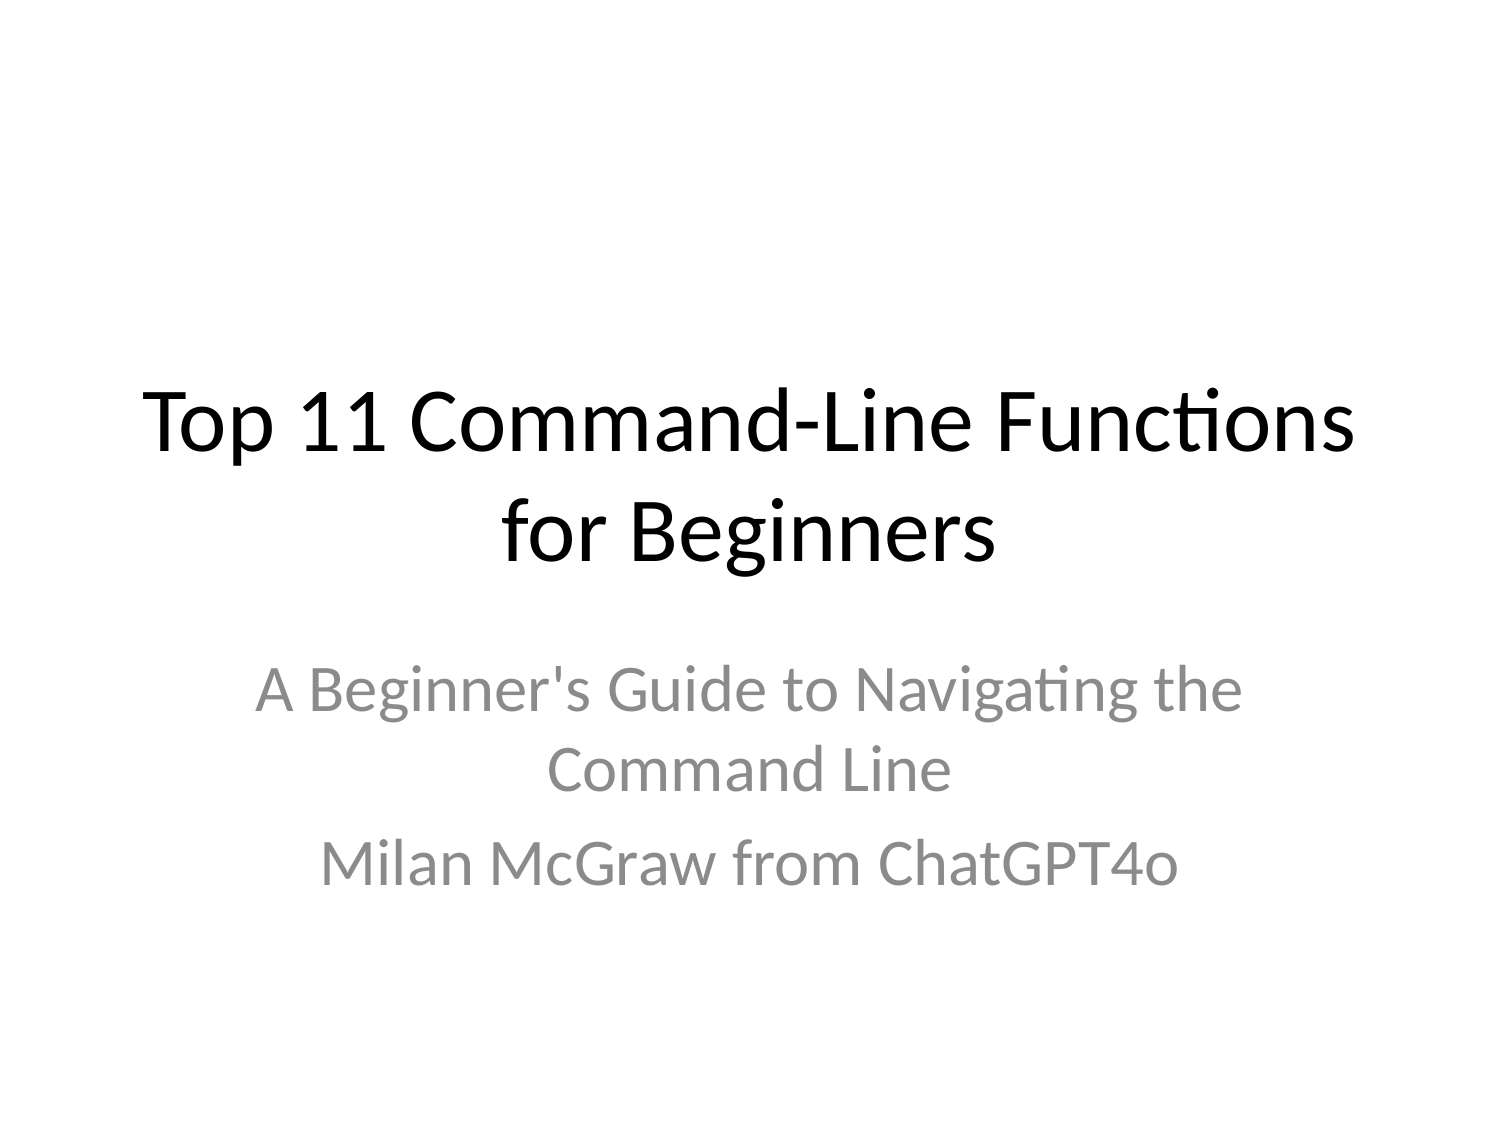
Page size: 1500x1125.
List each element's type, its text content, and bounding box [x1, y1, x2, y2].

title Top 11 Command-Line Functions for Beginners [112, 349, 1388, 591]
subtitle A Beginner's Guide to Navigating the Command Line Milan McGraw from ChatGPT4o [225, 637, 1275, 925]
